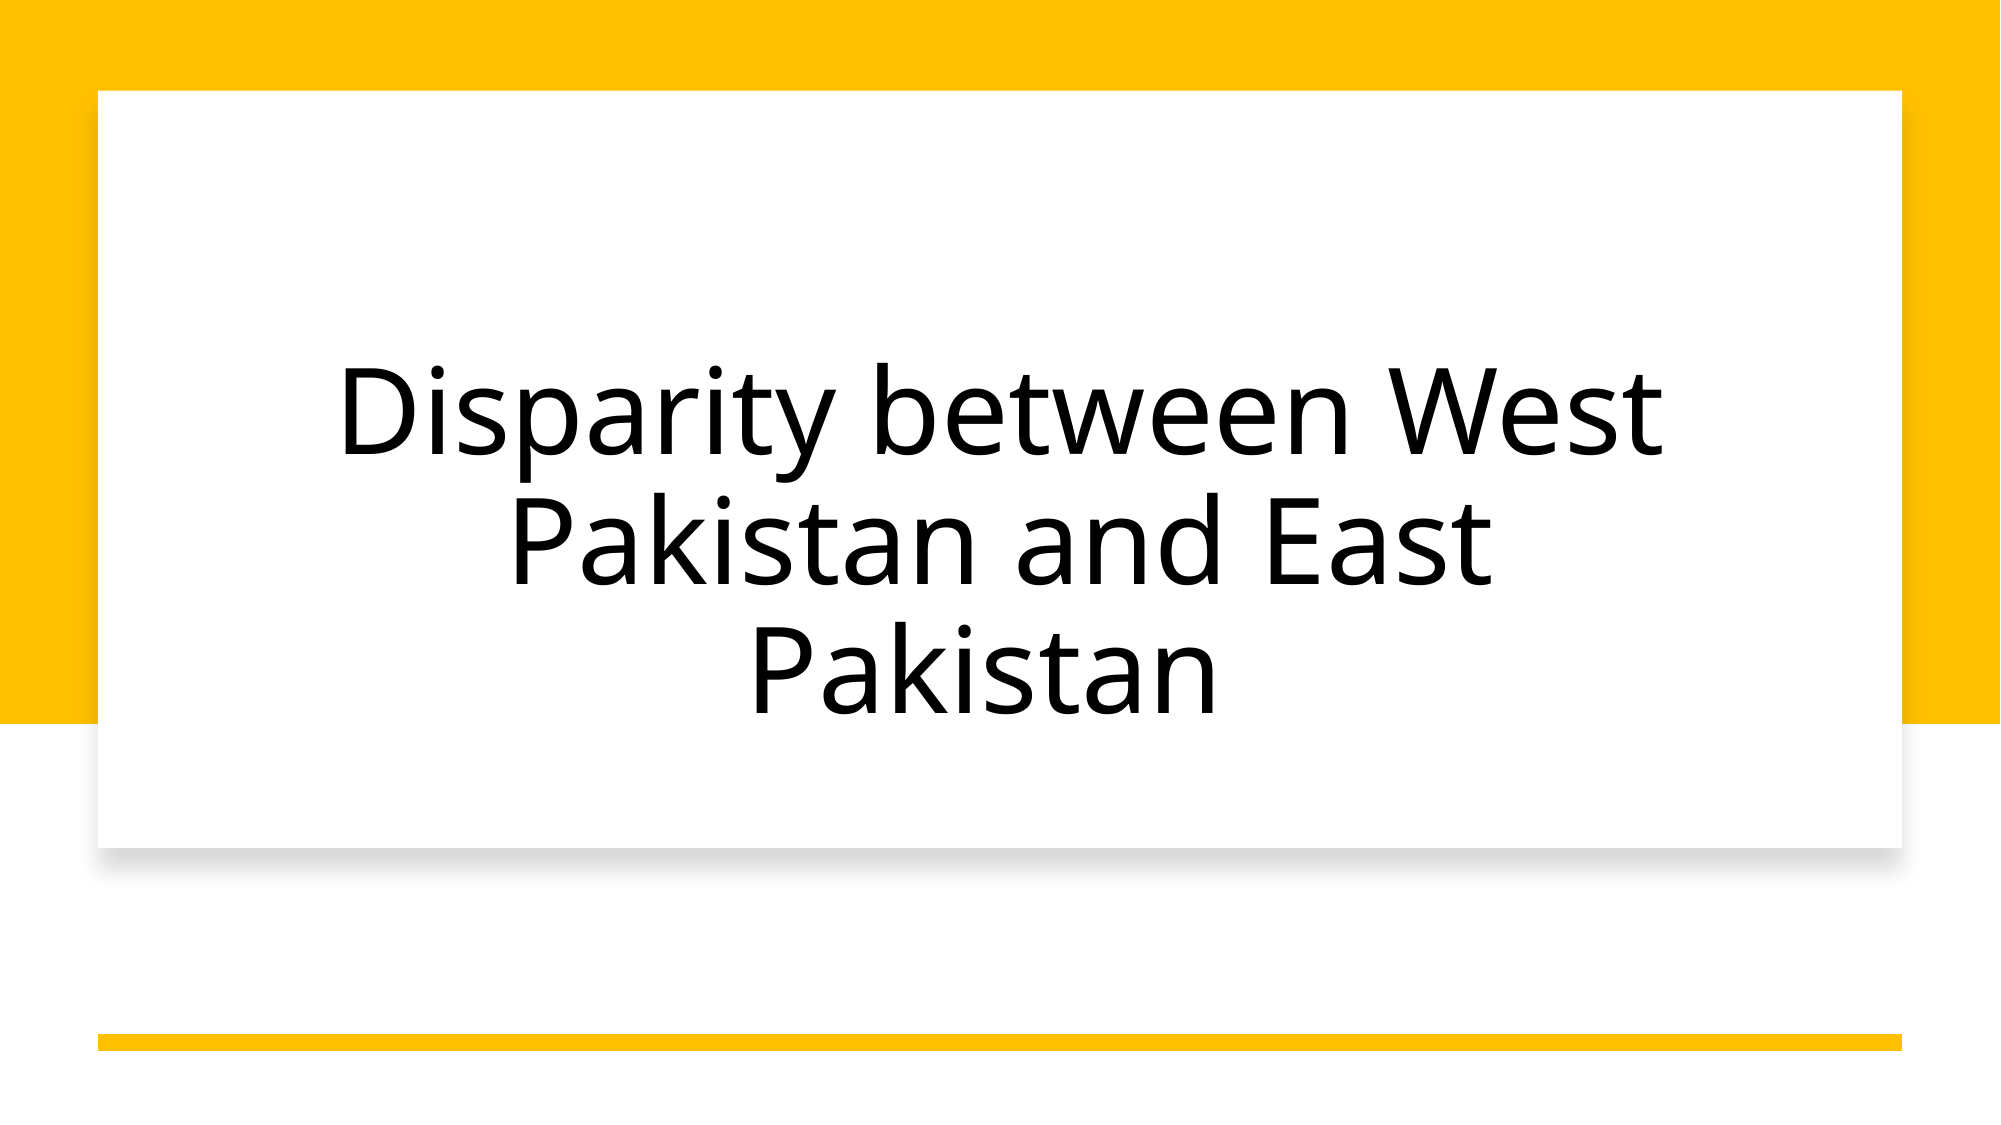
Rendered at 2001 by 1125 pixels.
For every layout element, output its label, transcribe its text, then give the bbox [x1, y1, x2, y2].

text_box [0, 725, 2000, 1125]
title Disparity between West Pakistan and East Pakistan [249, 212, 1750, 750]
text_box [0, 0, 2000, 725]
text_box [97, 89, 1903, 849]
